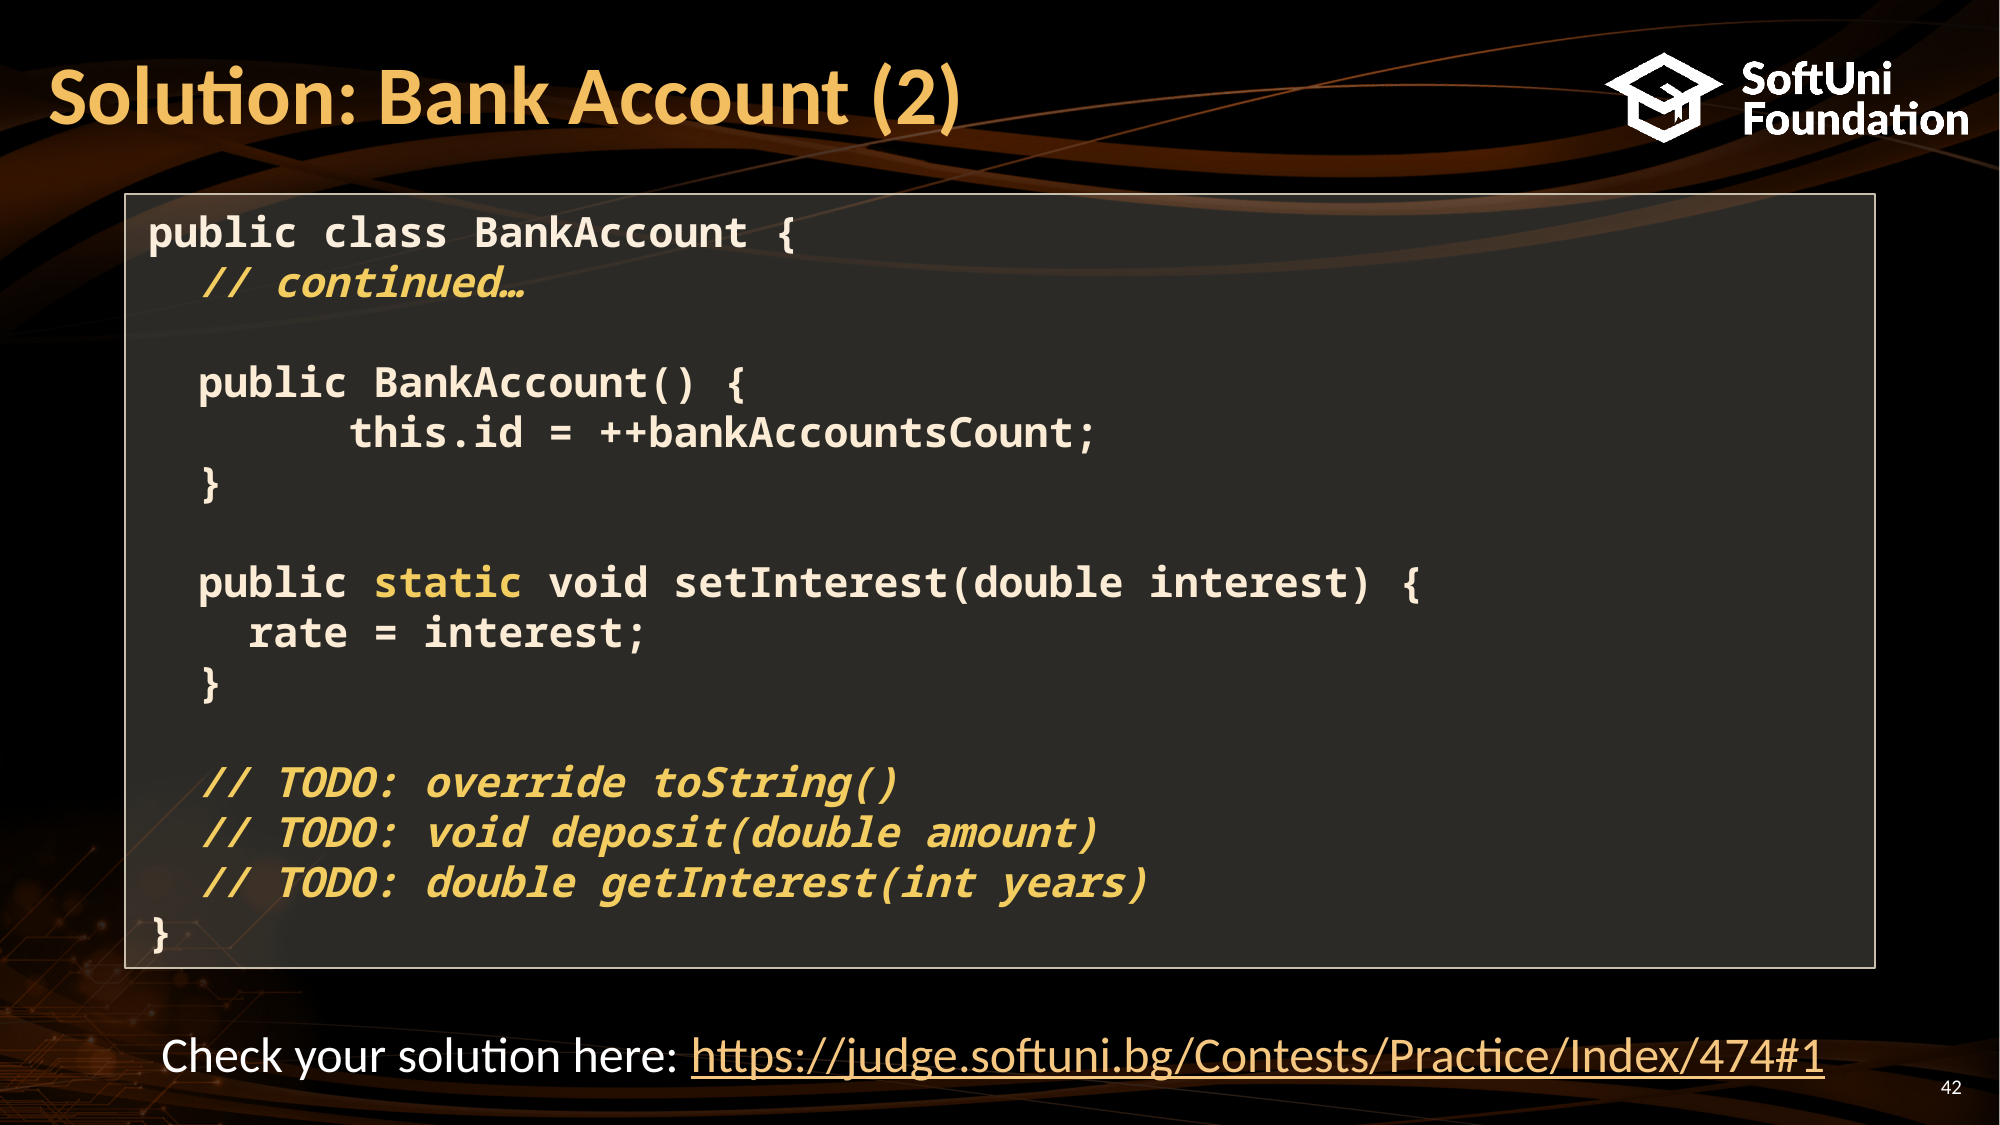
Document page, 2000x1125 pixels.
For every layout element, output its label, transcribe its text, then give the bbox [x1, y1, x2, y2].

slide_number 42 [1897, 1070, 1968, 1103]
title Solution: Bank Account (2) [30, 6, 1602, 189]
picture [0, 0, 2000, 1125]
text_box Check your solution here: https://judge.softuni.bg/Contests/Practice/Index/474#1 [124, 1015, 1863, 1091]
text_box public class BankAccount { // continued… public BankAccount() { this.id = ++bankAccountsCount; } public static void setInterest(double interest) { rate = interest; } // TODO: override toString() // TODO: void deposit(double amount) // TODO: double getInterest(int years) } [124, 193, 1875, 968]
